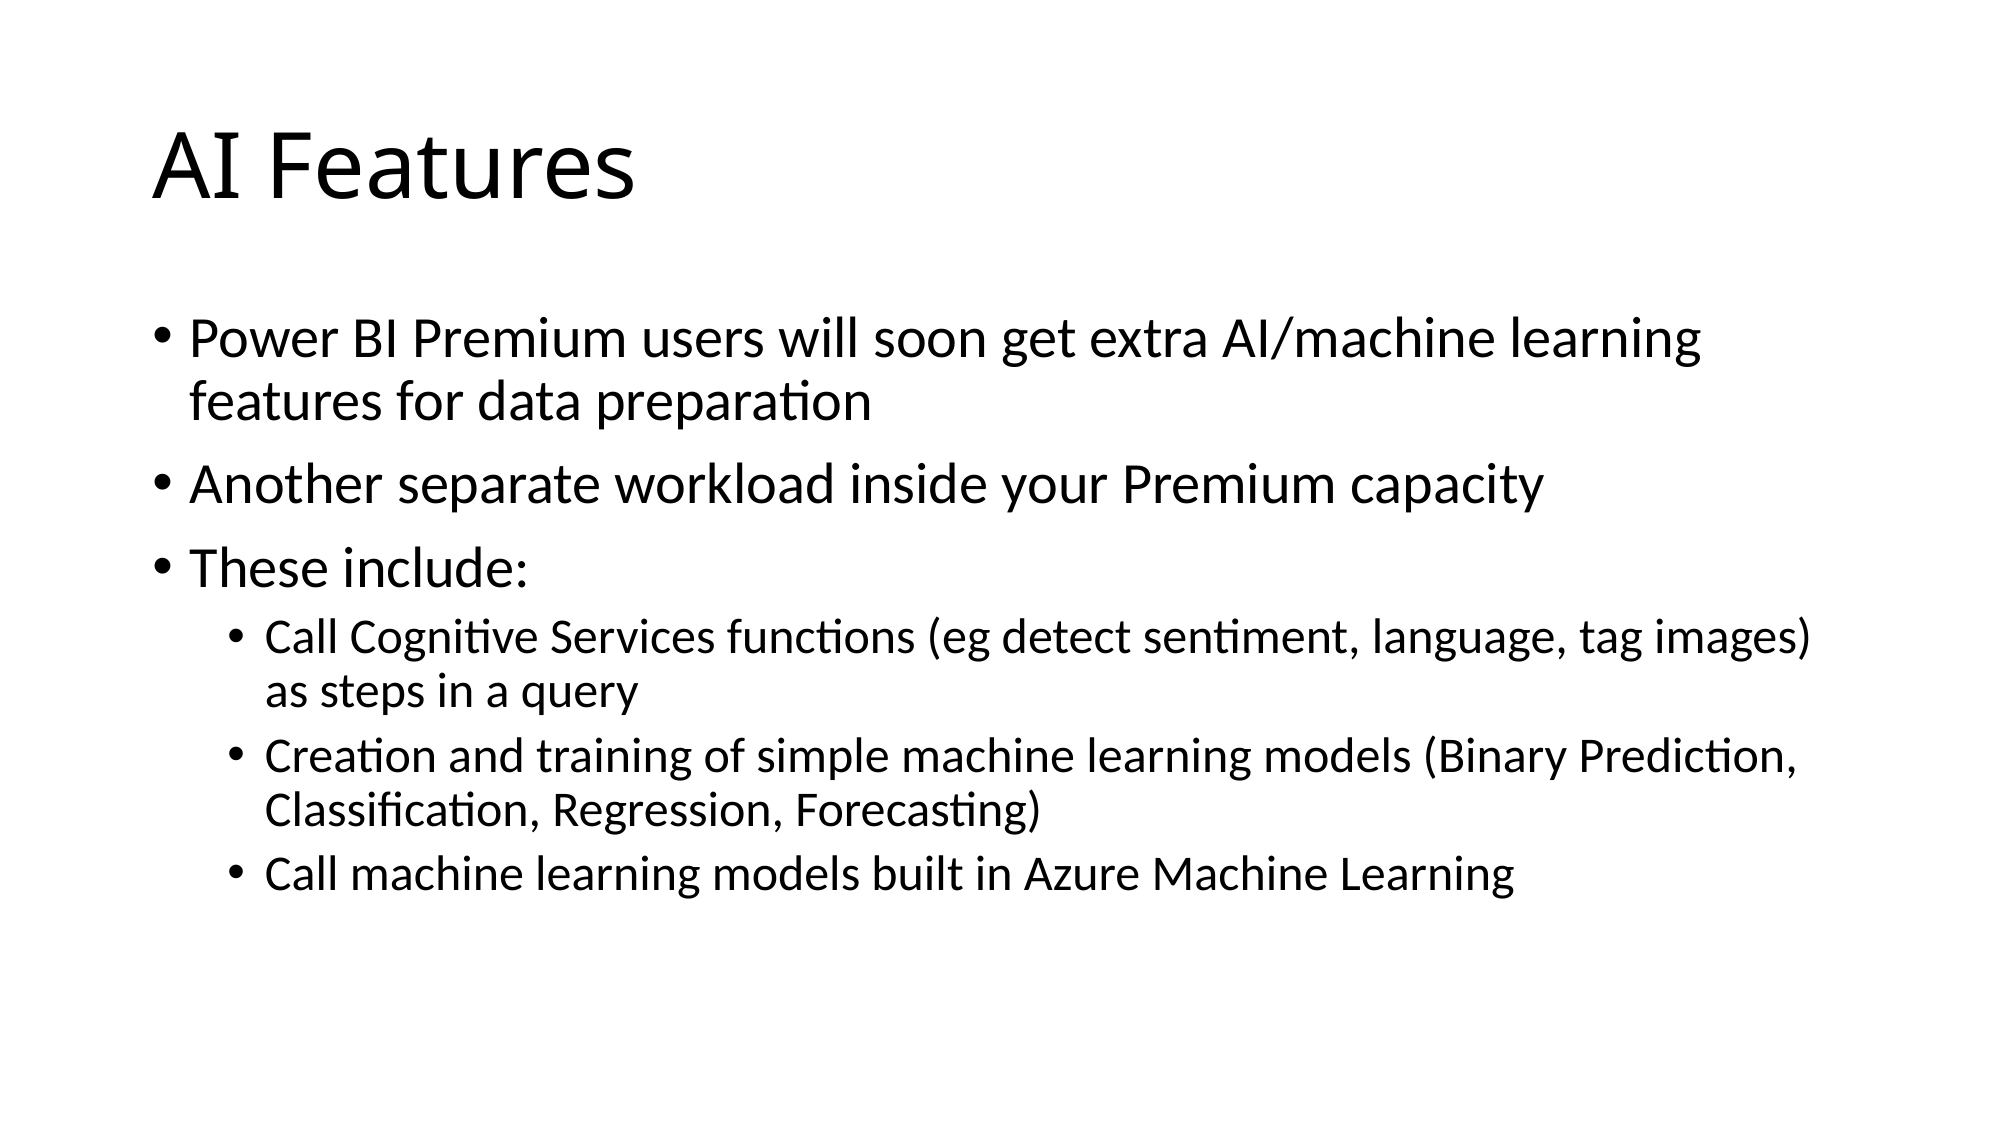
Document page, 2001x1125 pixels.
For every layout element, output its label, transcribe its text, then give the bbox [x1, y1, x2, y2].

title AI Features [137, 59, 1863, 278]
list Power BI Premium users will soon get extra AI/machine learning features for data preparation Another separate workload inside your Premium capacity These include: Call Cognitive Services functions (eg detect sentiment, language, tag images) as steps in a query Creation and training of simple machine learning models (Binary Prediction, Classification, Regression, Forecasting) Call machine learning models built in Azure Machine Learning [137, 299, 1863, 1014]
